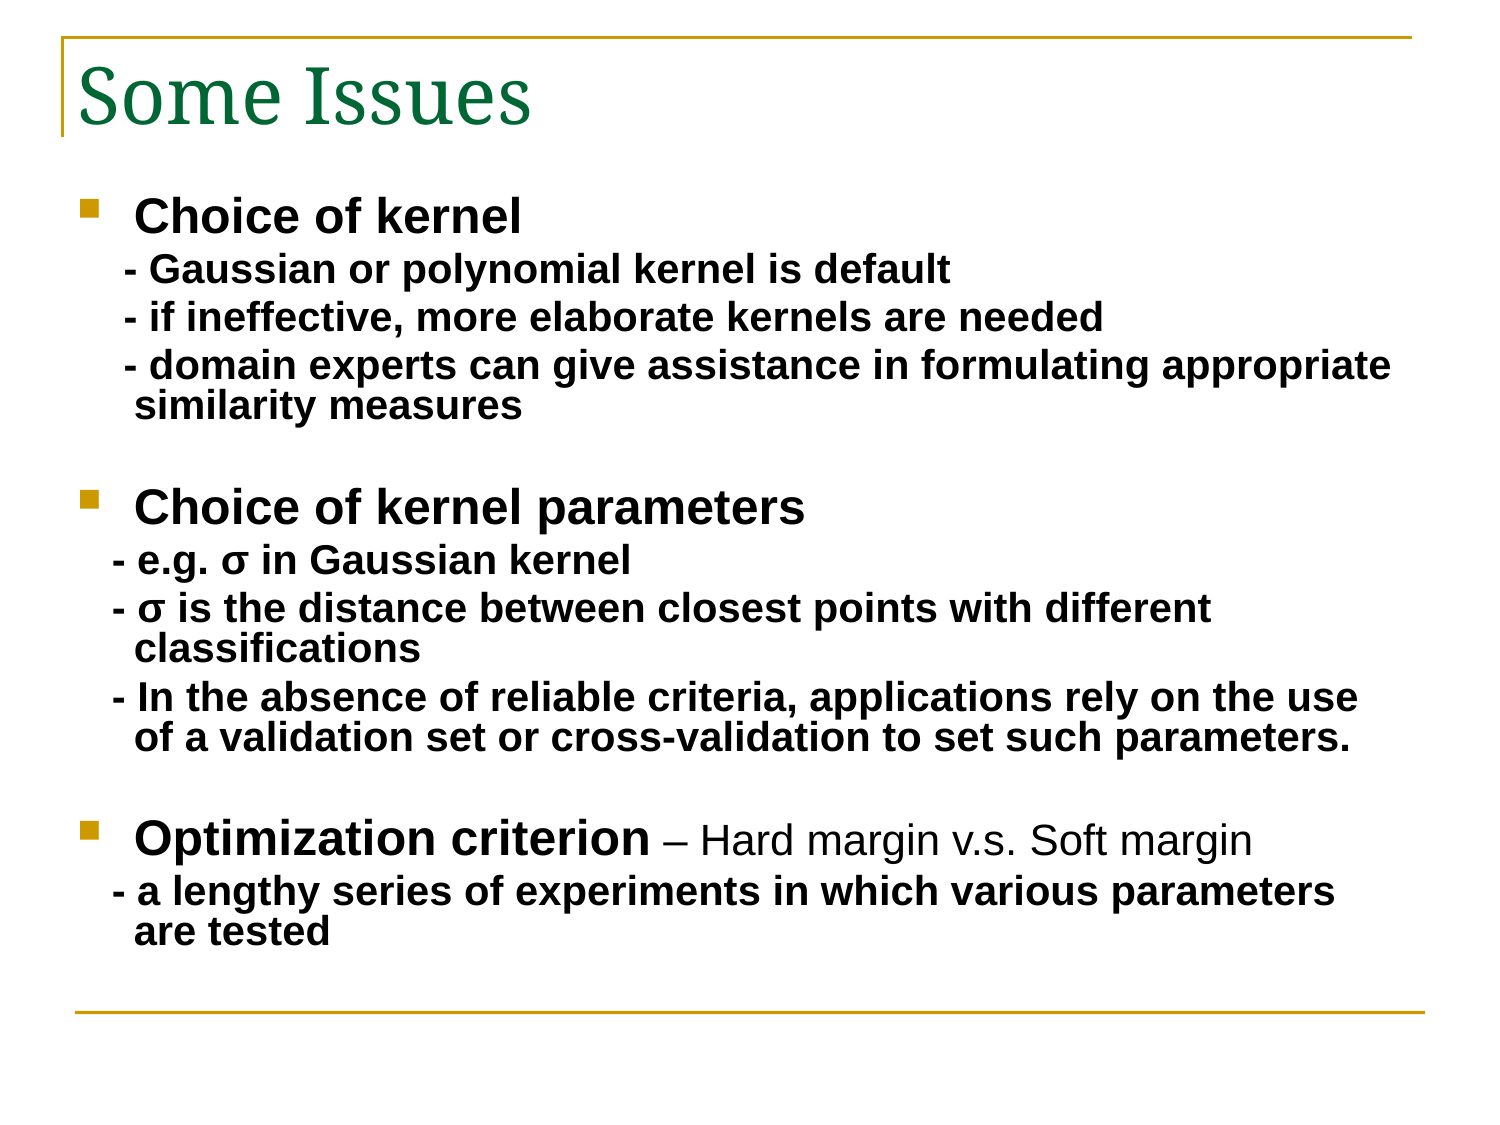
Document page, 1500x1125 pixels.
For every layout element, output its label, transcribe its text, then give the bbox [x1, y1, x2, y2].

list Choice of kernel - Gaussian or polynomial kernel is default - if ineffective, more elaborate kernels are needed - domain experts can give assistance in formulating appropriate similarity measures Choice of kernel parameters - e.g. σ in Gaussian kernel - σ is the distance between closest points with different classifications - In the absence of reliable criteria, applications rely on the use of a validation set or cross-validation to set such parameters. Optimization criterion – Hard margin v.s. Soft margin - a lengthy series of experiments in which various parameters are tested [62, 187, 1413, 1050]
title Some Issues [62, 37, 1413, 155]
